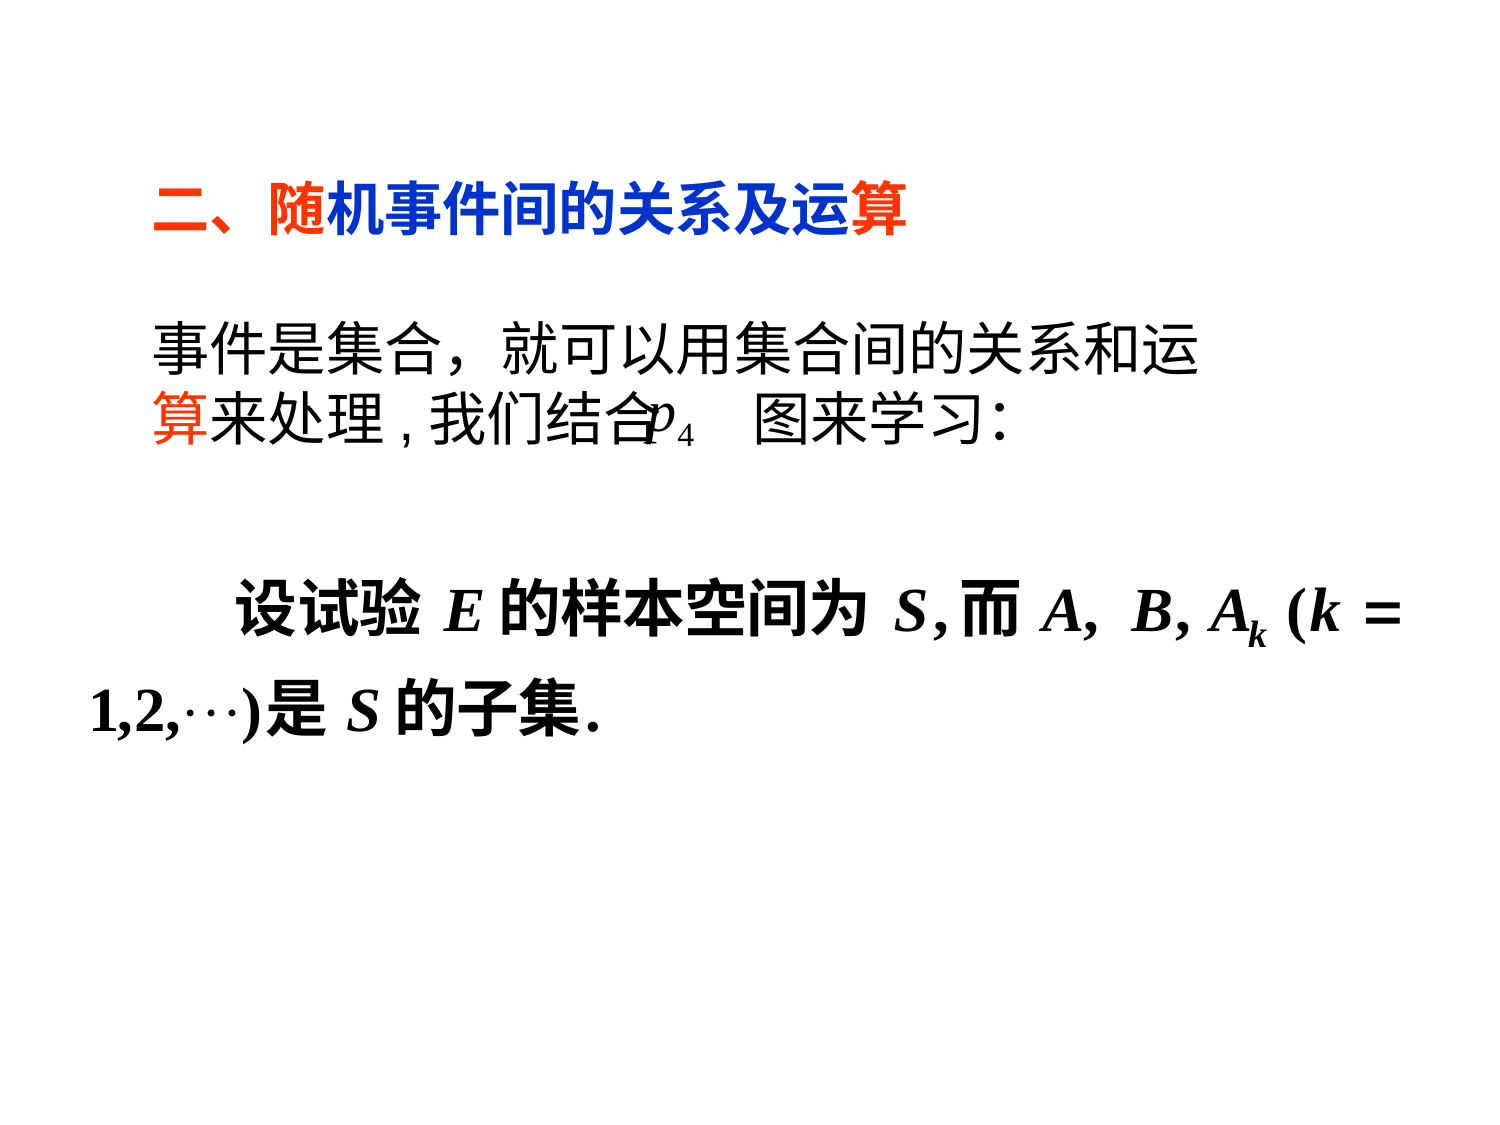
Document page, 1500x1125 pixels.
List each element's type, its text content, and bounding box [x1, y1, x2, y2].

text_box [631, 373, 705, 457]
text_box 二、随机事件间的关系及运算 事件是集合，就可以用集合间的关系和运 算来处理,我们结合 图来学习： [136, 165, 1215, 530]
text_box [88, 573, 1400, 752]
